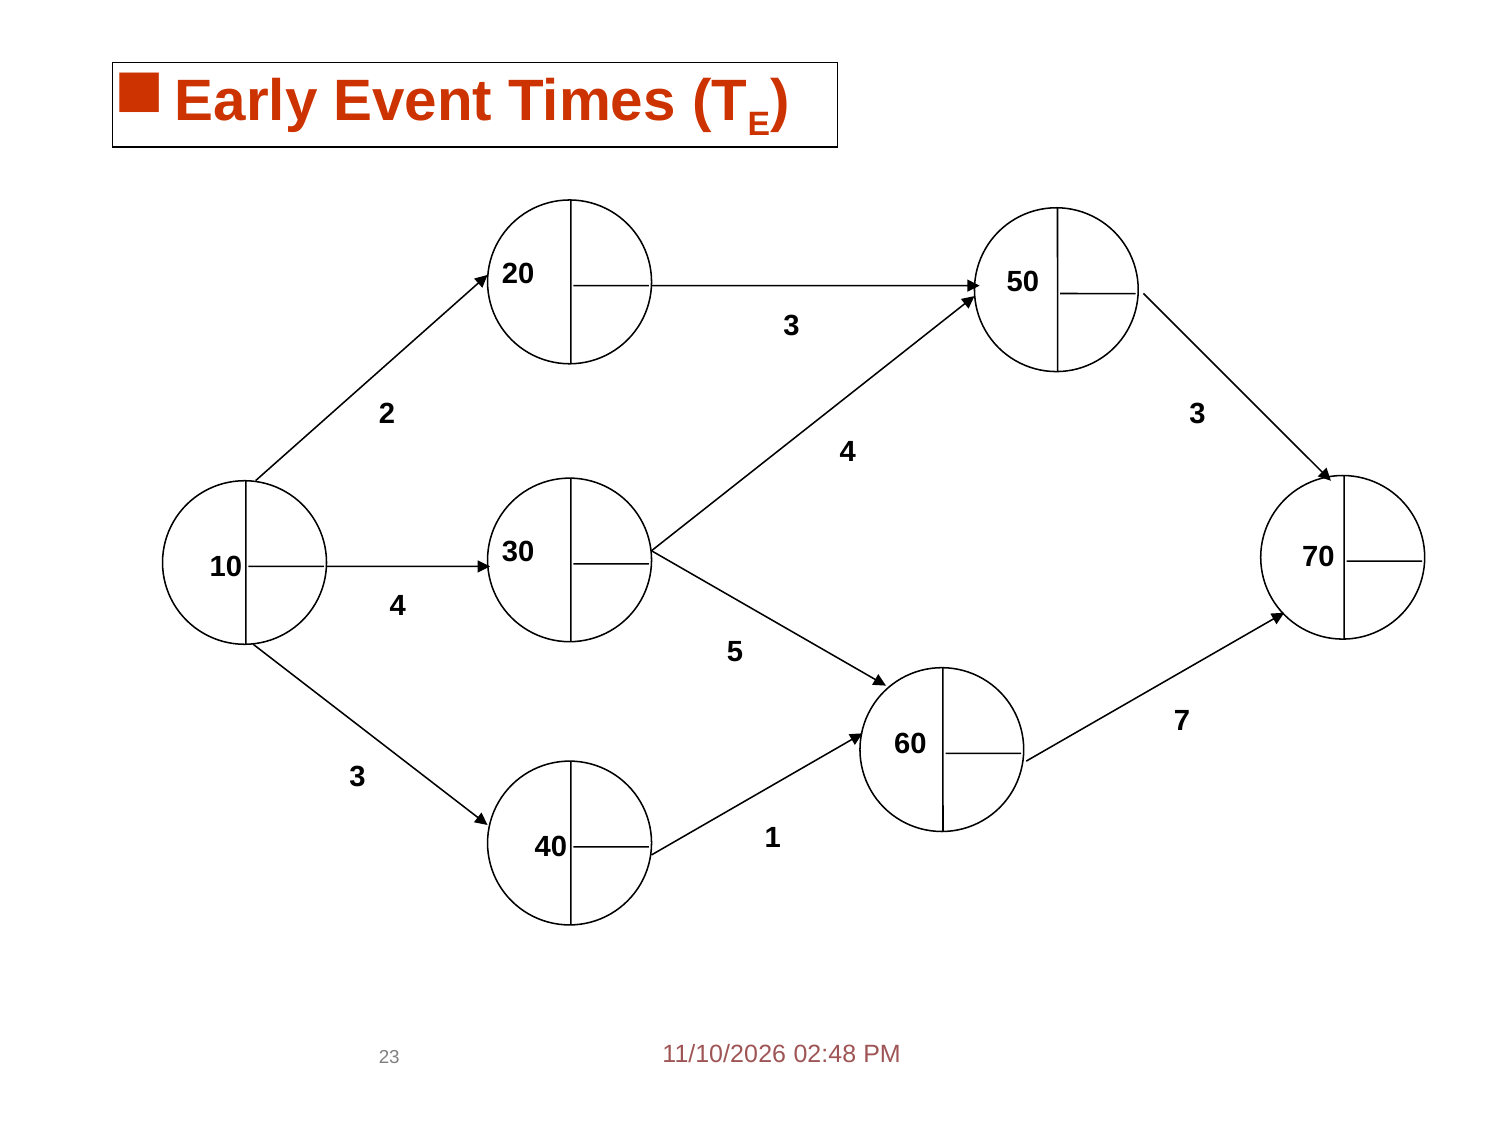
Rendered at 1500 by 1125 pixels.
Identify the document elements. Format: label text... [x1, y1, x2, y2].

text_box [162, 199, 1425, 926]
text_box Early Event Times (TE) [112, 62, 838, 148]
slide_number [662, 1037, 914, 1076]
slide_number 23 [359, 1044, 419, 1097]
